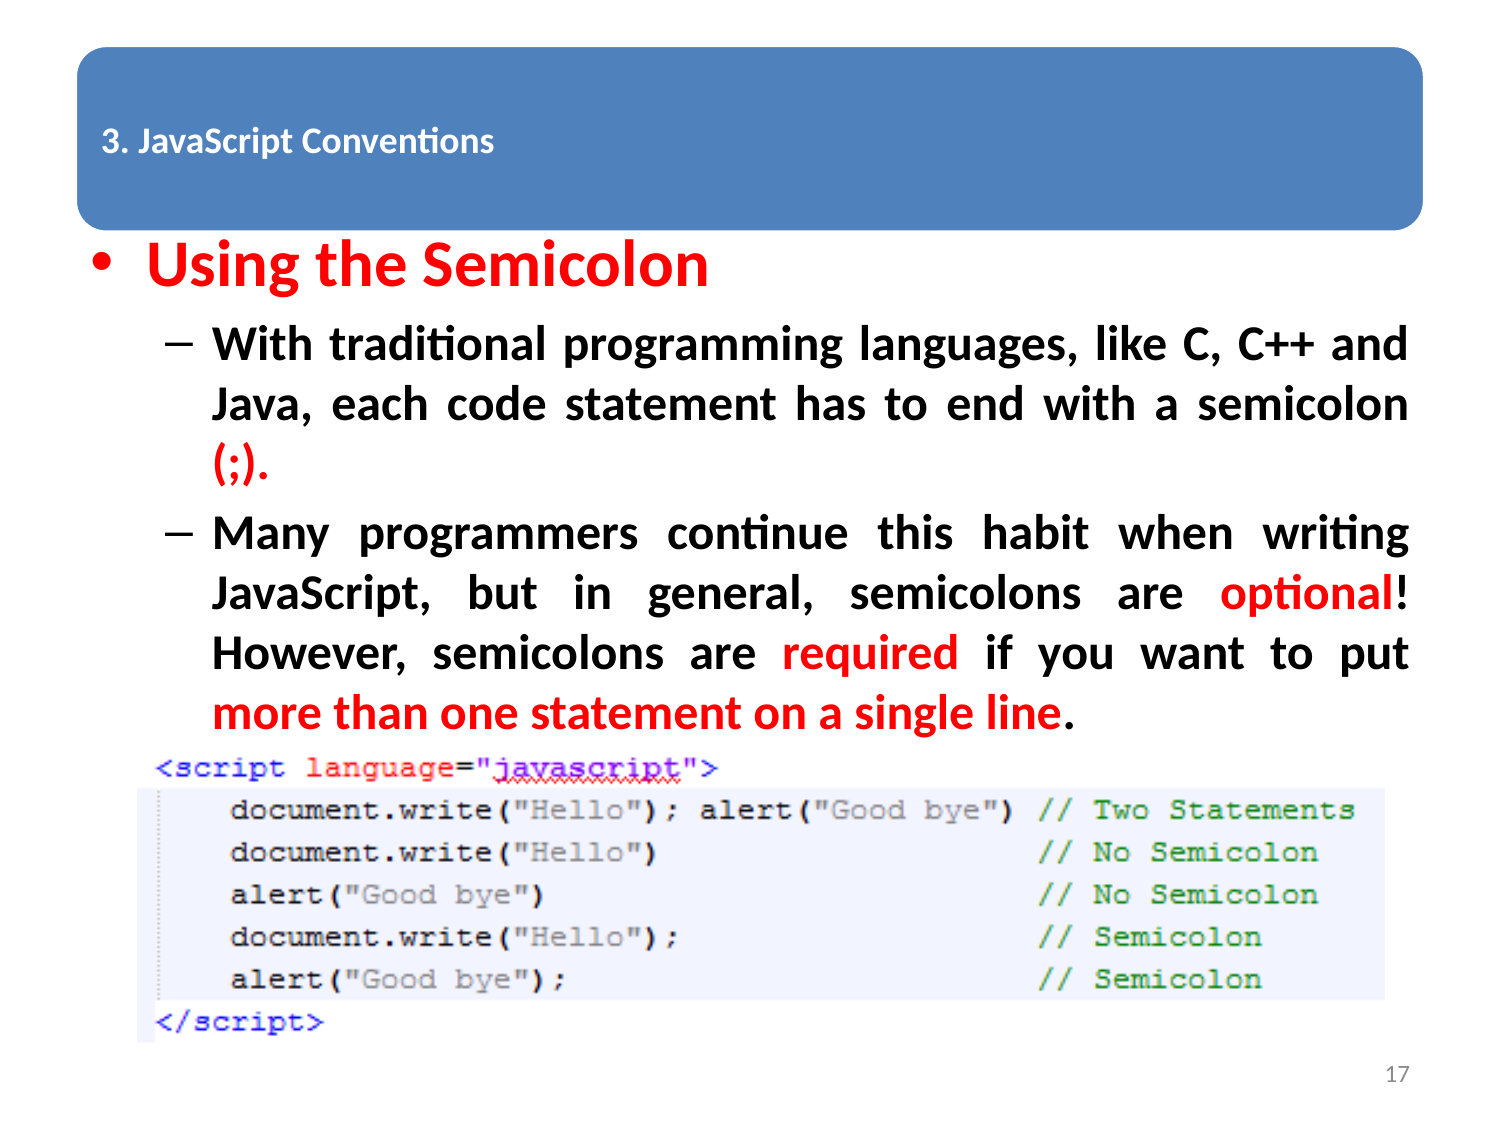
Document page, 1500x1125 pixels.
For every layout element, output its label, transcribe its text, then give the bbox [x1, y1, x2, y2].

picture [137, 749, 1385, 1051]
slide_number 17 [1074, 1042, 1425, 1103]
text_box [74, 44, 1426, 233]
list Using the Semicolon With traditional programming languages, like C, C++ and Java, each code statement has to end with a semicolon (;). Many programmers continue this habit when writing JavaScript, but in general, semicolons are optional! However, semicolons are required if you want to put more than one statement on a single line. [75, 240, 1425, 1038]
